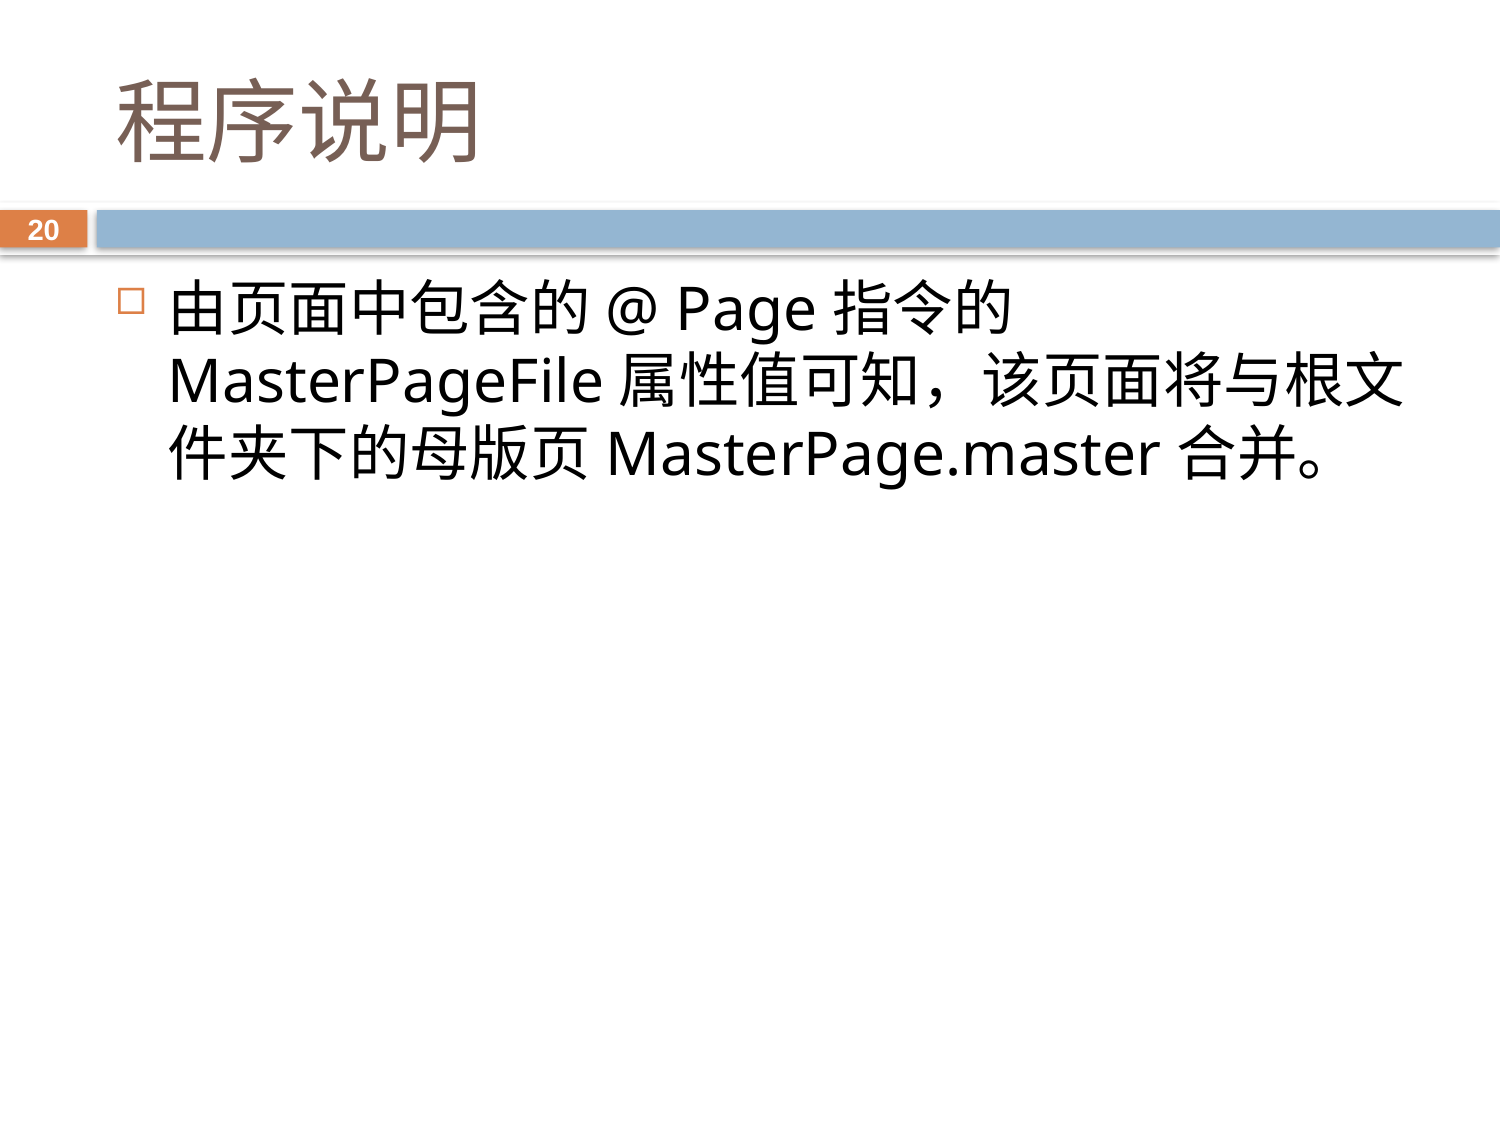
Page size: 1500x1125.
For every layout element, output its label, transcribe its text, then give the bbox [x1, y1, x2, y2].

list 由页面中包含的@ Page指令的MasterPageFile属性值可知，该页面将与根文件夹下的母版页MasterPage.master合并。 [100, 262, 1438, 1000]
title 程序说明 [100, 37, 1438, 200]
slide_number 20 [0, 208, 88, 249]
